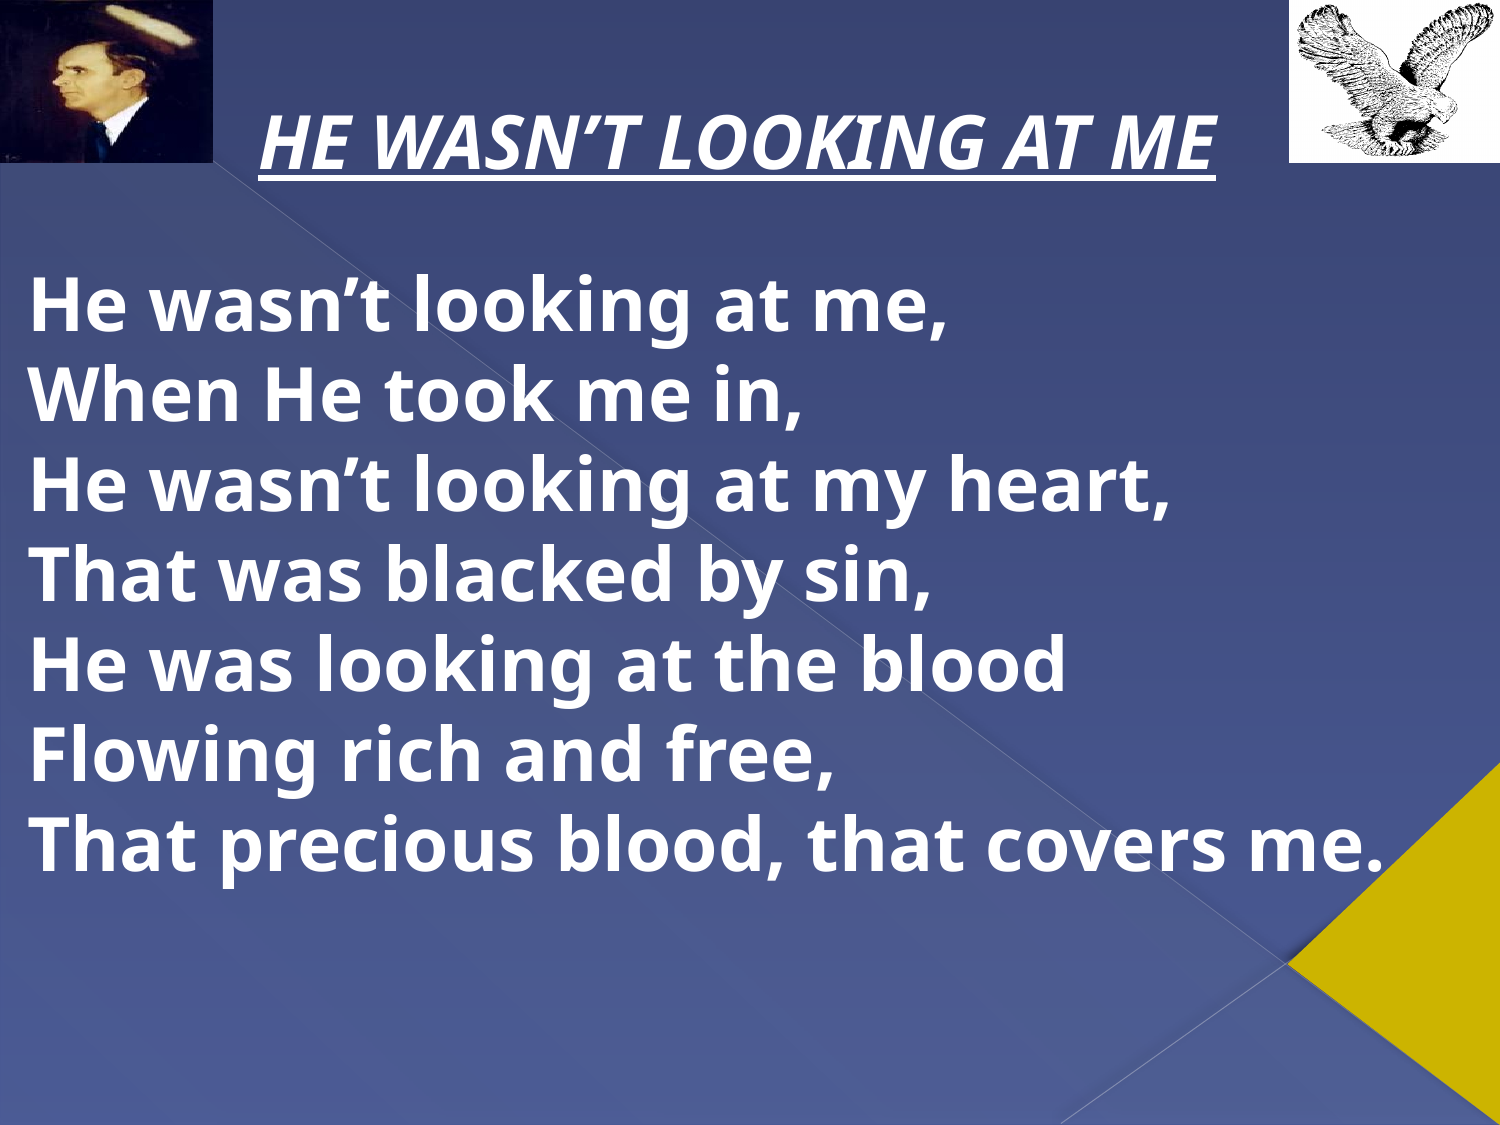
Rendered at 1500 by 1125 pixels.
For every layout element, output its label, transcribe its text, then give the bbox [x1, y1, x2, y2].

picture [0, 0, 213, 163]
picture [1288, 0, 1500, 163]
text_box He wasn’t looking at me, When He took me in, He wasn’t looking at my heart, That was blacked by sin, He was looking at the blood Flowing rich and free, That precious blood, that covers me. [12, 248, 1500, 894]
text_box [1285, 894, 1500, 1125]
text_box HE WASN’T LOOKING AT ME [0, 87, 1500, 193]
